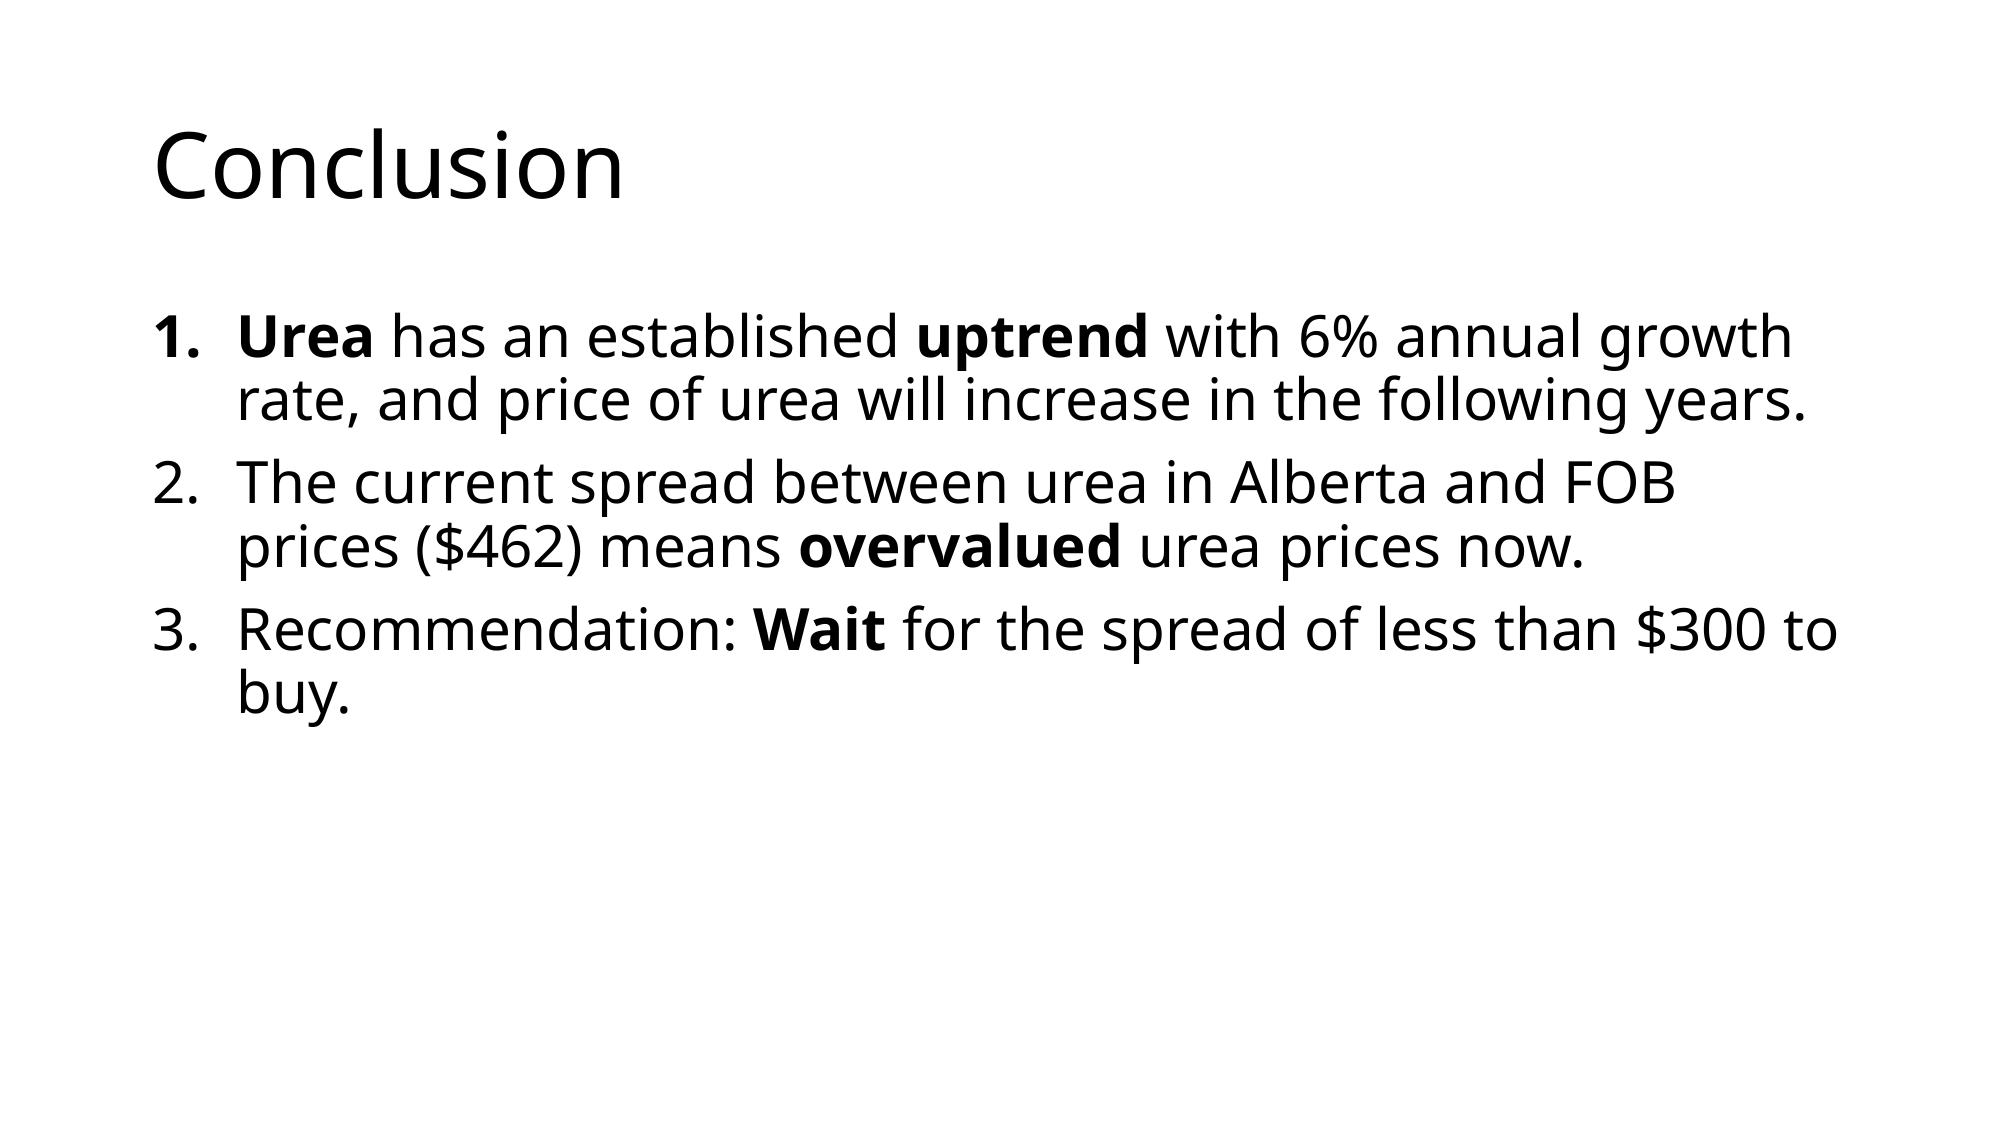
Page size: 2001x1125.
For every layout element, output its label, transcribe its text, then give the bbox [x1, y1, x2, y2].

title Conclusion [137, 59, 1863, 278]
list Urea has an established uptrend with 6% annual growth rate, and price of urea will increase in the following years. The current spread between urea in Alberta and FOB prices ($462) means overvalued urea prices now. Recommendation: Wait for the spread of less than $300 to buy. [137, 299, 1863, 1014]
